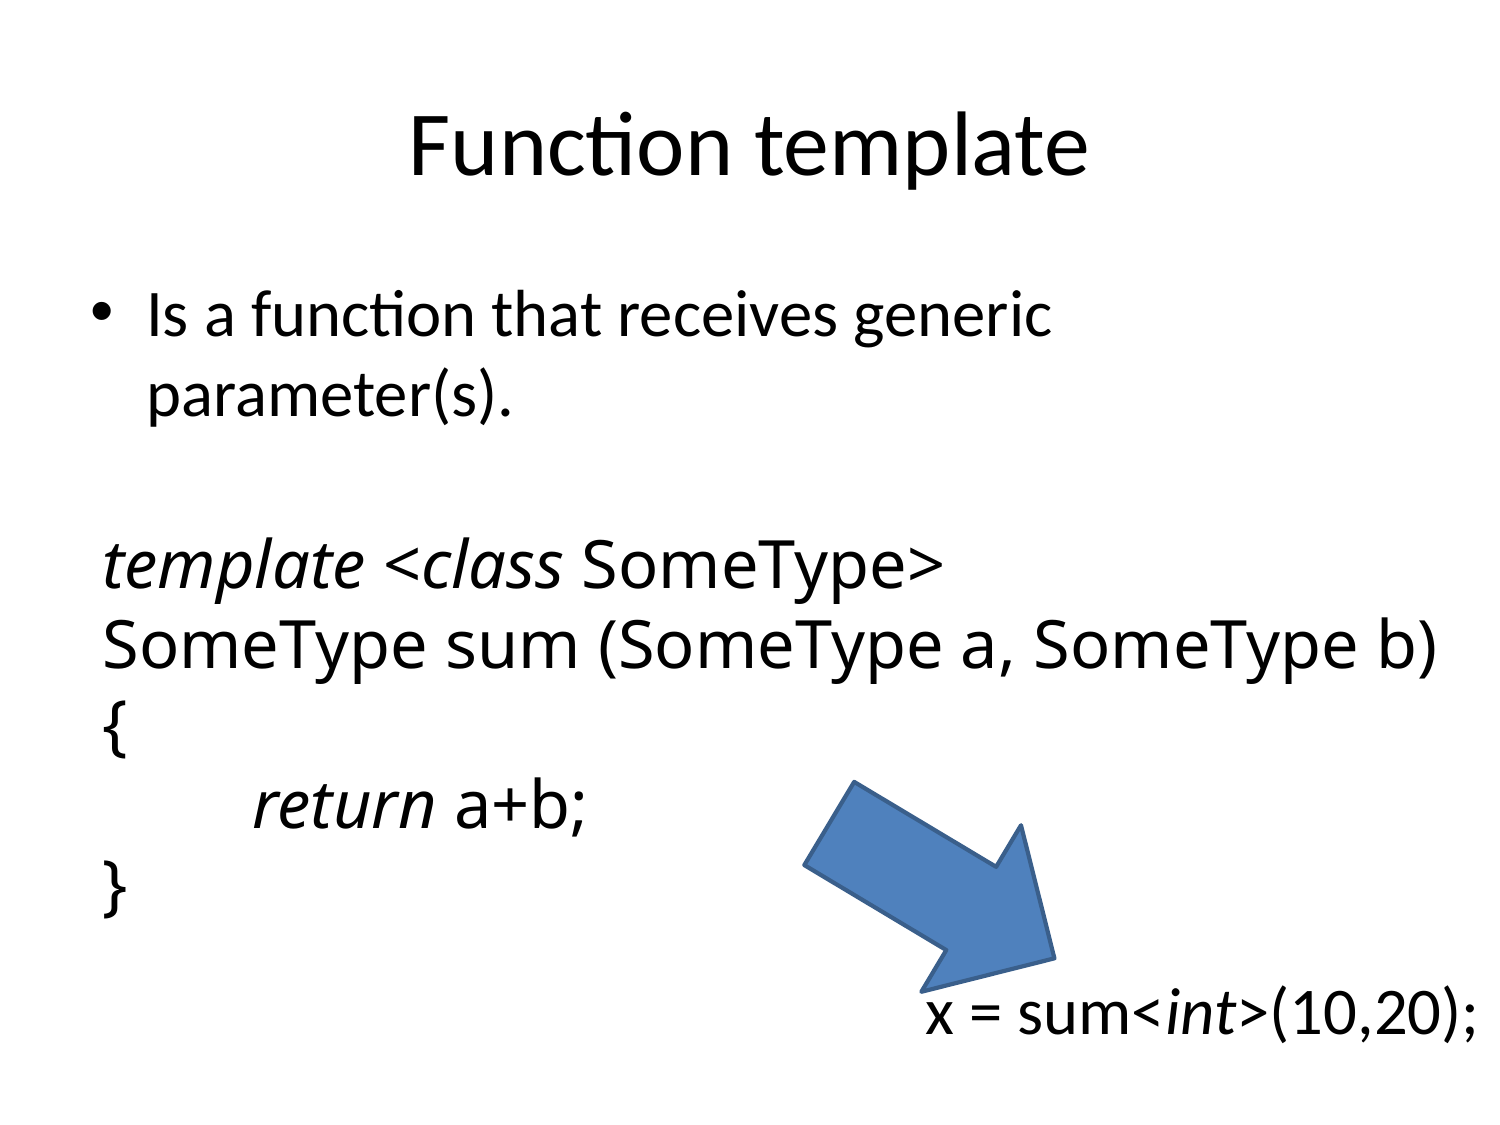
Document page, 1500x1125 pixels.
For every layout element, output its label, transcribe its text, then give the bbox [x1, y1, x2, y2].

list Is a function that receives generic parameter(s). [75, 262, 1425, 1005]
table_header x = sum<int>(10,20); [910, 962, 1500, 1074]
text_box template <class SomeType> SomeType sum (SomeType a, SomeType b) { return a+b; } [87, 514, 1472, 930]
title Function template [75, 45, 1425, 233]
text_box [802, 779, 1057, 962]
